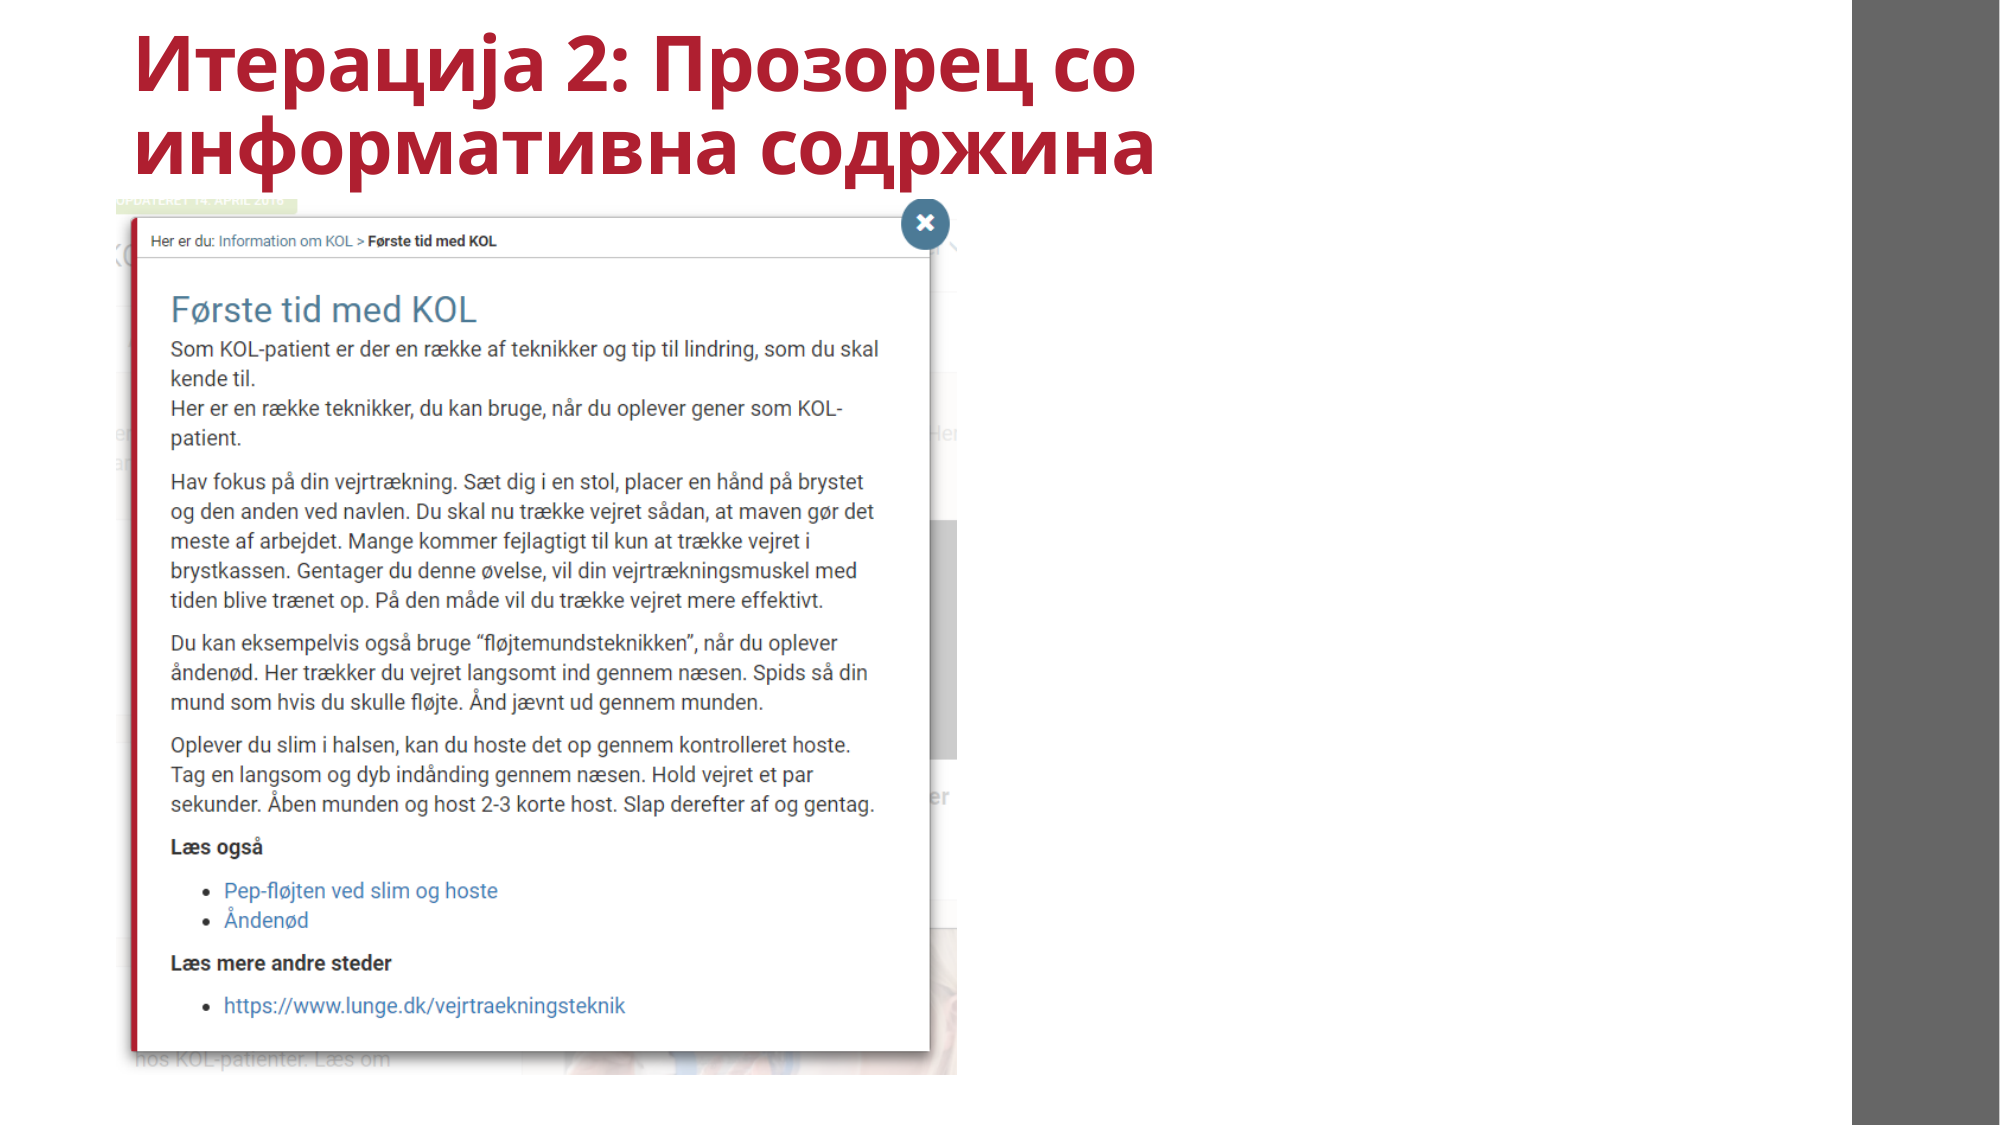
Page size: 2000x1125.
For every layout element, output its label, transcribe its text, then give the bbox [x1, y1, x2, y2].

title Итерација 2: Прозорец со информативна содржина [116, 23, 1707, 199]
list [116, 199, 957, 1076]
